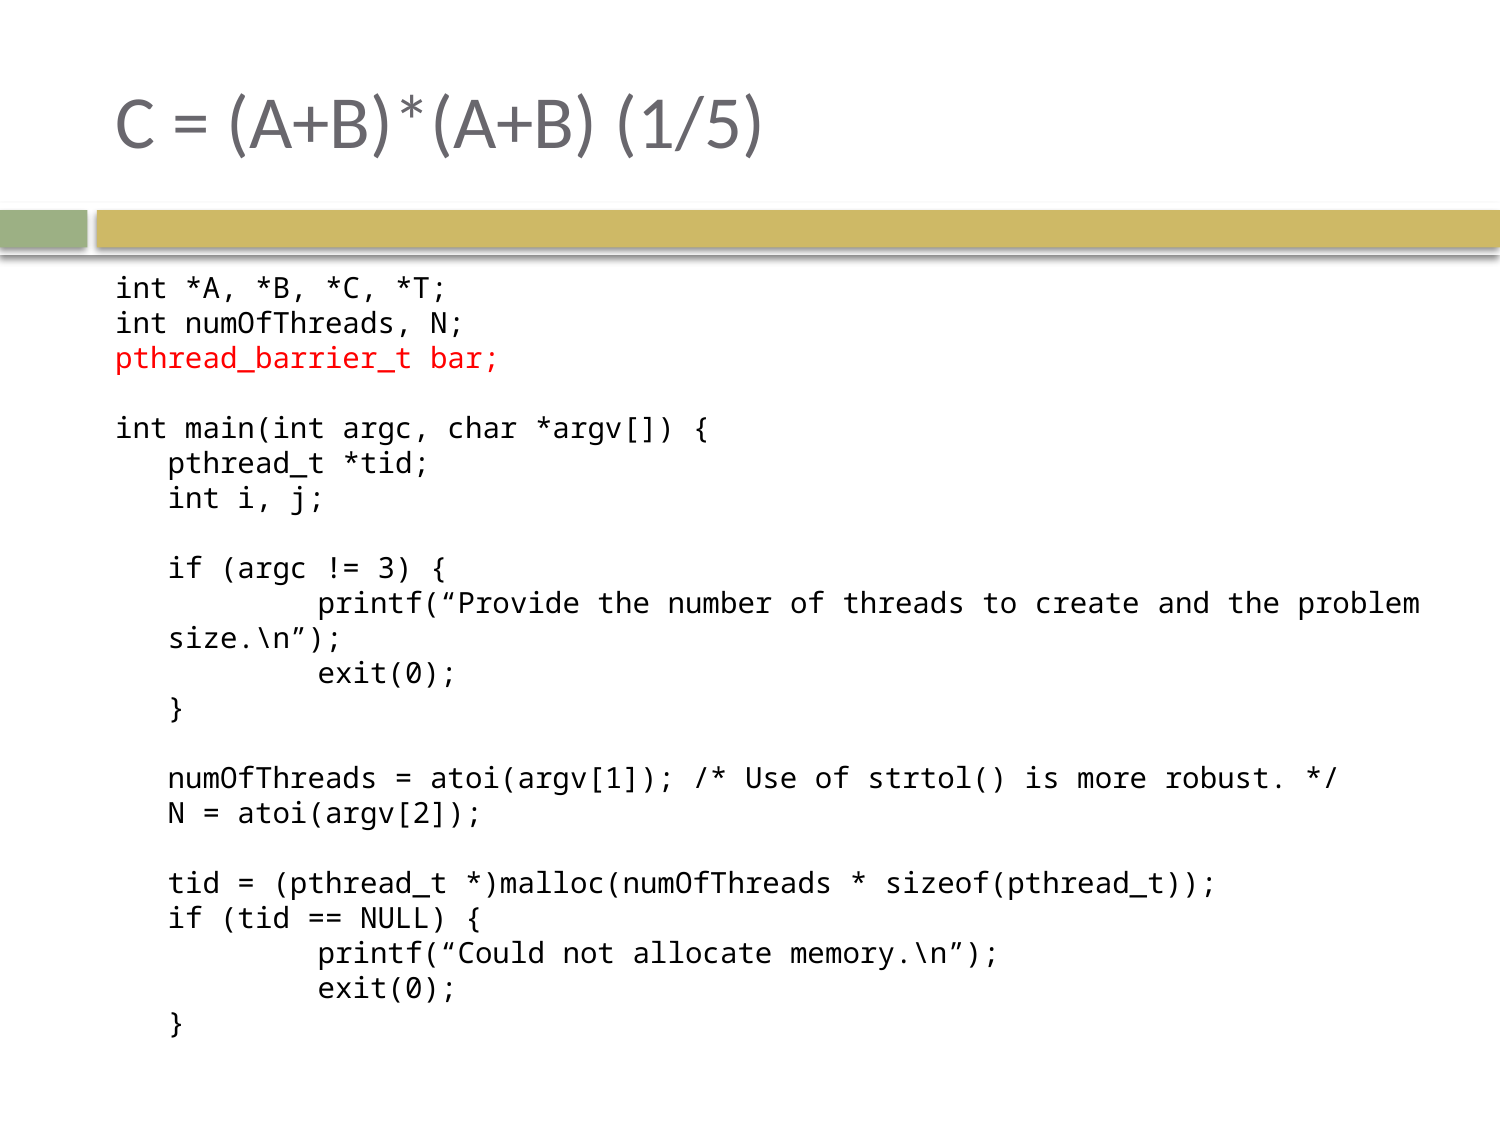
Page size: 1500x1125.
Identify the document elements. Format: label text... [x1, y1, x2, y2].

title C = (A+B)*(A+B) (1/5) [100, 37, 1438, 200]
list int *A, *B, *C, *T; int numOfThreads, N; pthread_barrier_t bar; int main(int argc, char *argv[]) { pthread_t *tid; int i, j; if (argc != 3) { printf(“Provide the number of threads to create and the problem size.\n”); exit(0); } numOfThreads = atoi(argv[1]); /* Use of strtol() is more robust. */ N = atoi(argv[2]); tid = (pthread_t *)malloc(numOfThreads * sizeof(pthread_t)); if (tid == NULL) { printf(“Could not allocate memory.\n”); exit(0); } [100, 262, 1500, 1125]
